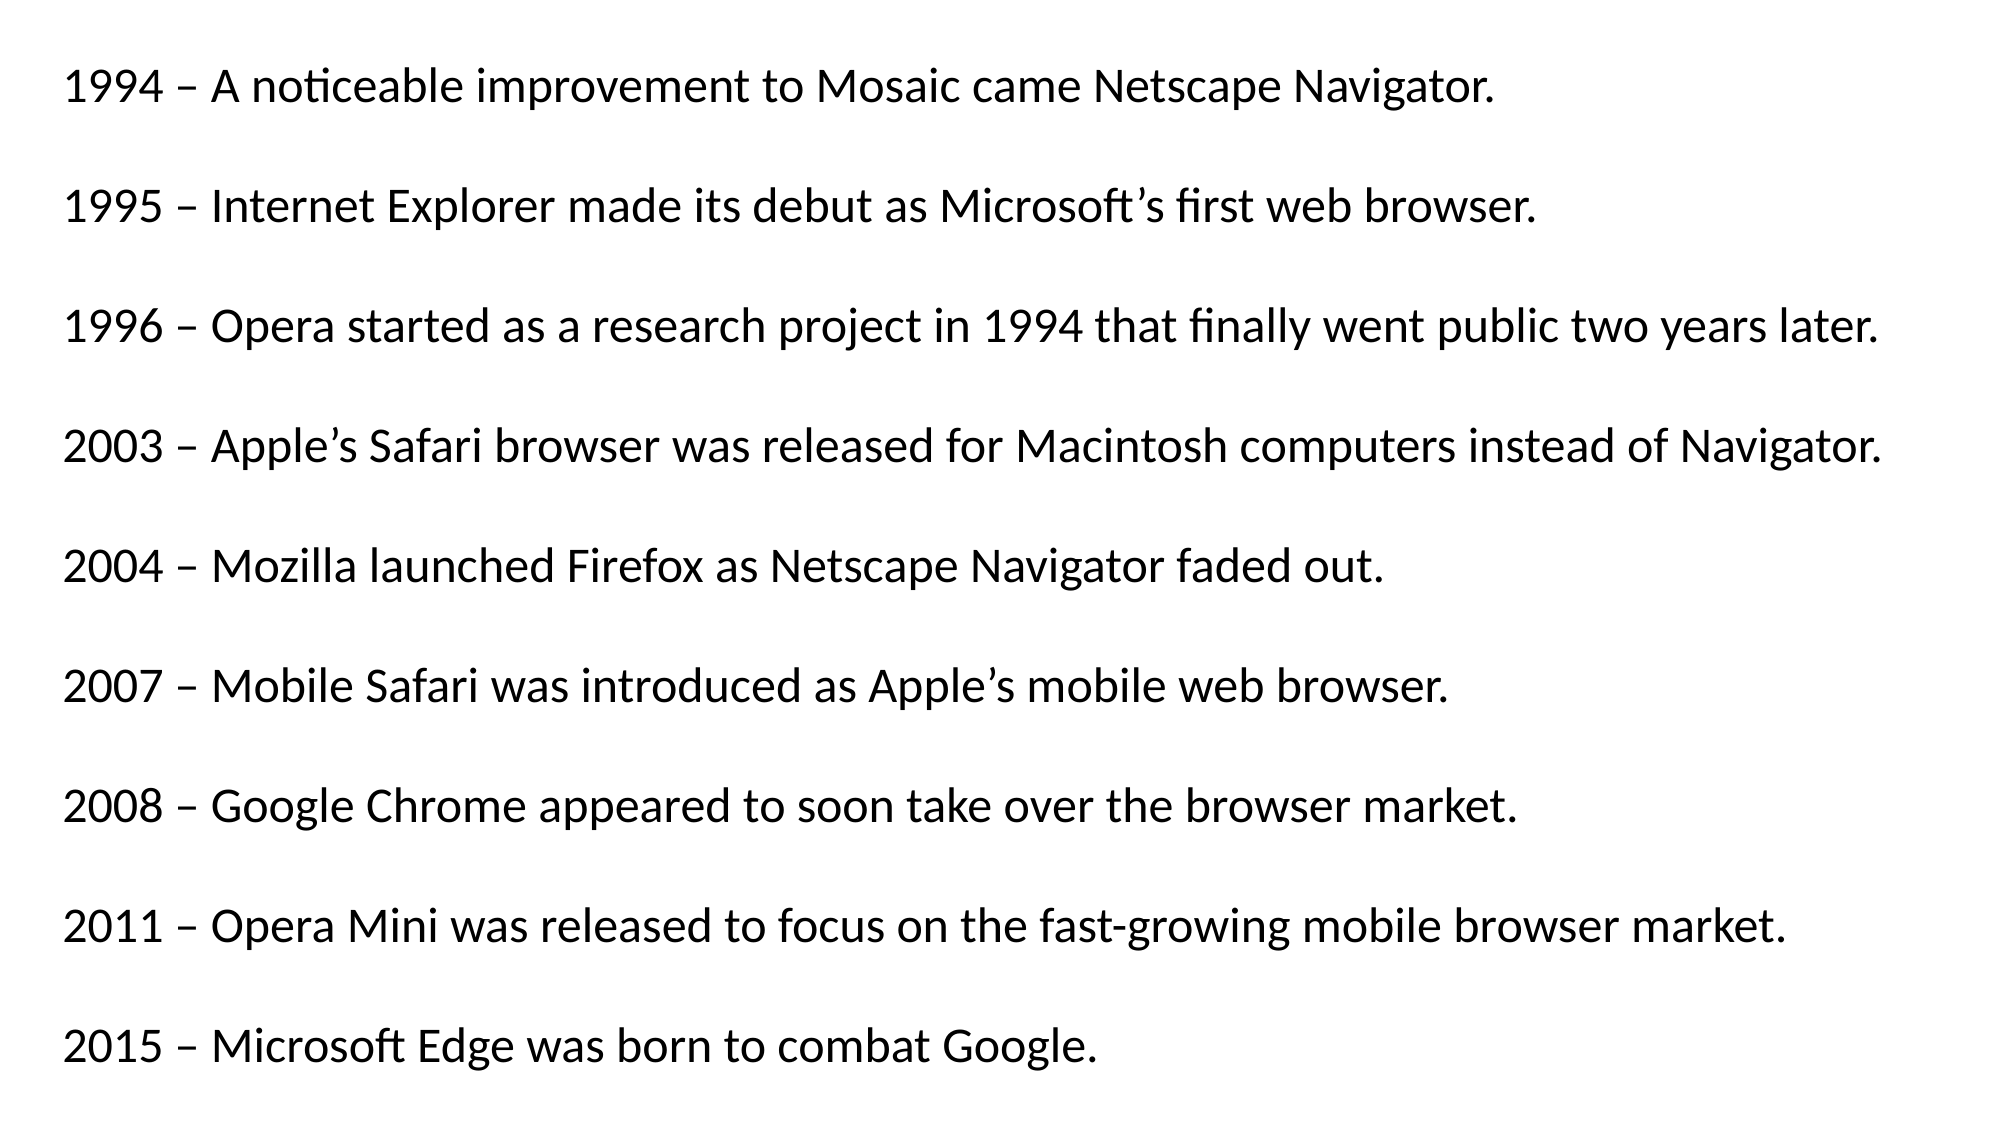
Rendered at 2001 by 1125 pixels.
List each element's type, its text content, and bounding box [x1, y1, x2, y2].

text_box 1994 – A noticeable improvement to Mosaic came Netscape Navigator. 1995 – Internet Explorer made its debut as Microsoft’s first web browser. 1996 – Opera started as a research project in 1994 that finally went public two years later. 2003 – Apple’s Safari browser was released for Macintosh computers instead of Navigator. 2004 – Mozilla launched Firefox as Netscape Navigator faded out. 2007 – Mobile Safari was introduced as Apple’s mobile web browser. 2008 – Google Chrome appeared to soon take over the browser market. 2011 – Opera Mini was released to focus on the fast-growing mobile browser market. 2015 – Microsoft Edge was born to combat Google. [47, 44, 1955, 1080]
